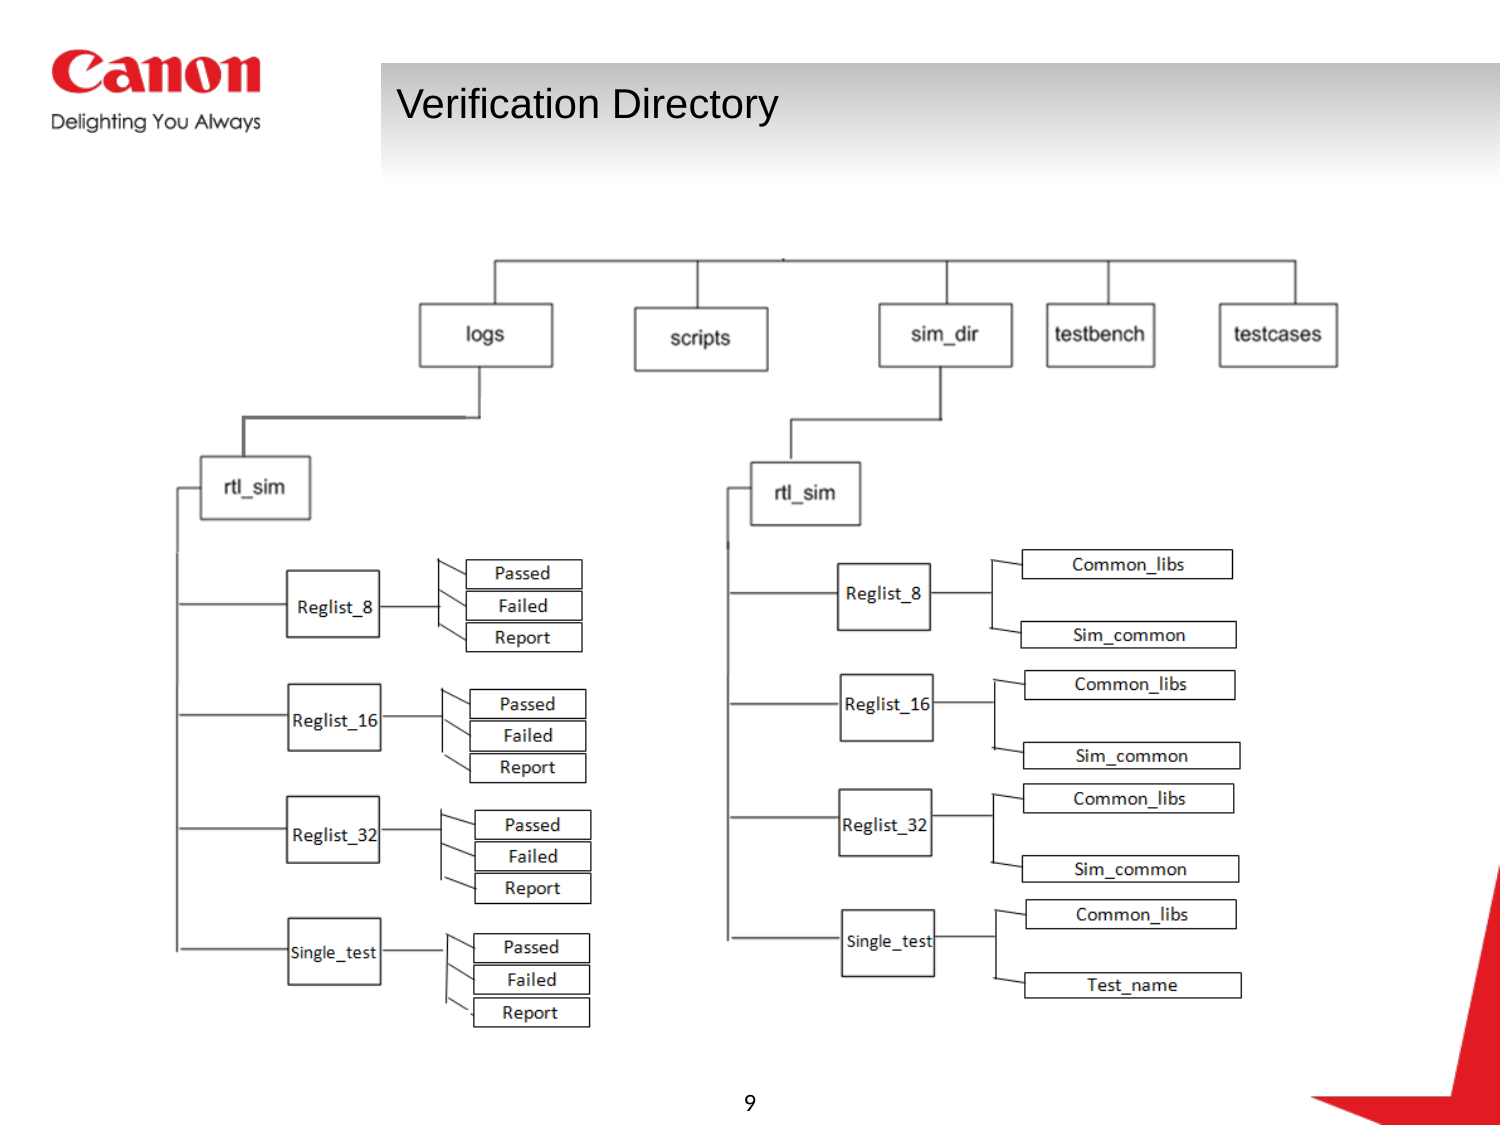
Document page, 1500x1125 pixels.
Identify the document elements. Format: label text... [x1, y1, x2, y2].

text_box Verification Directory [381, 69, 1500, 188]
picture [149, 237, 1500, 1125]
picture [29, 29, 281, 165]
